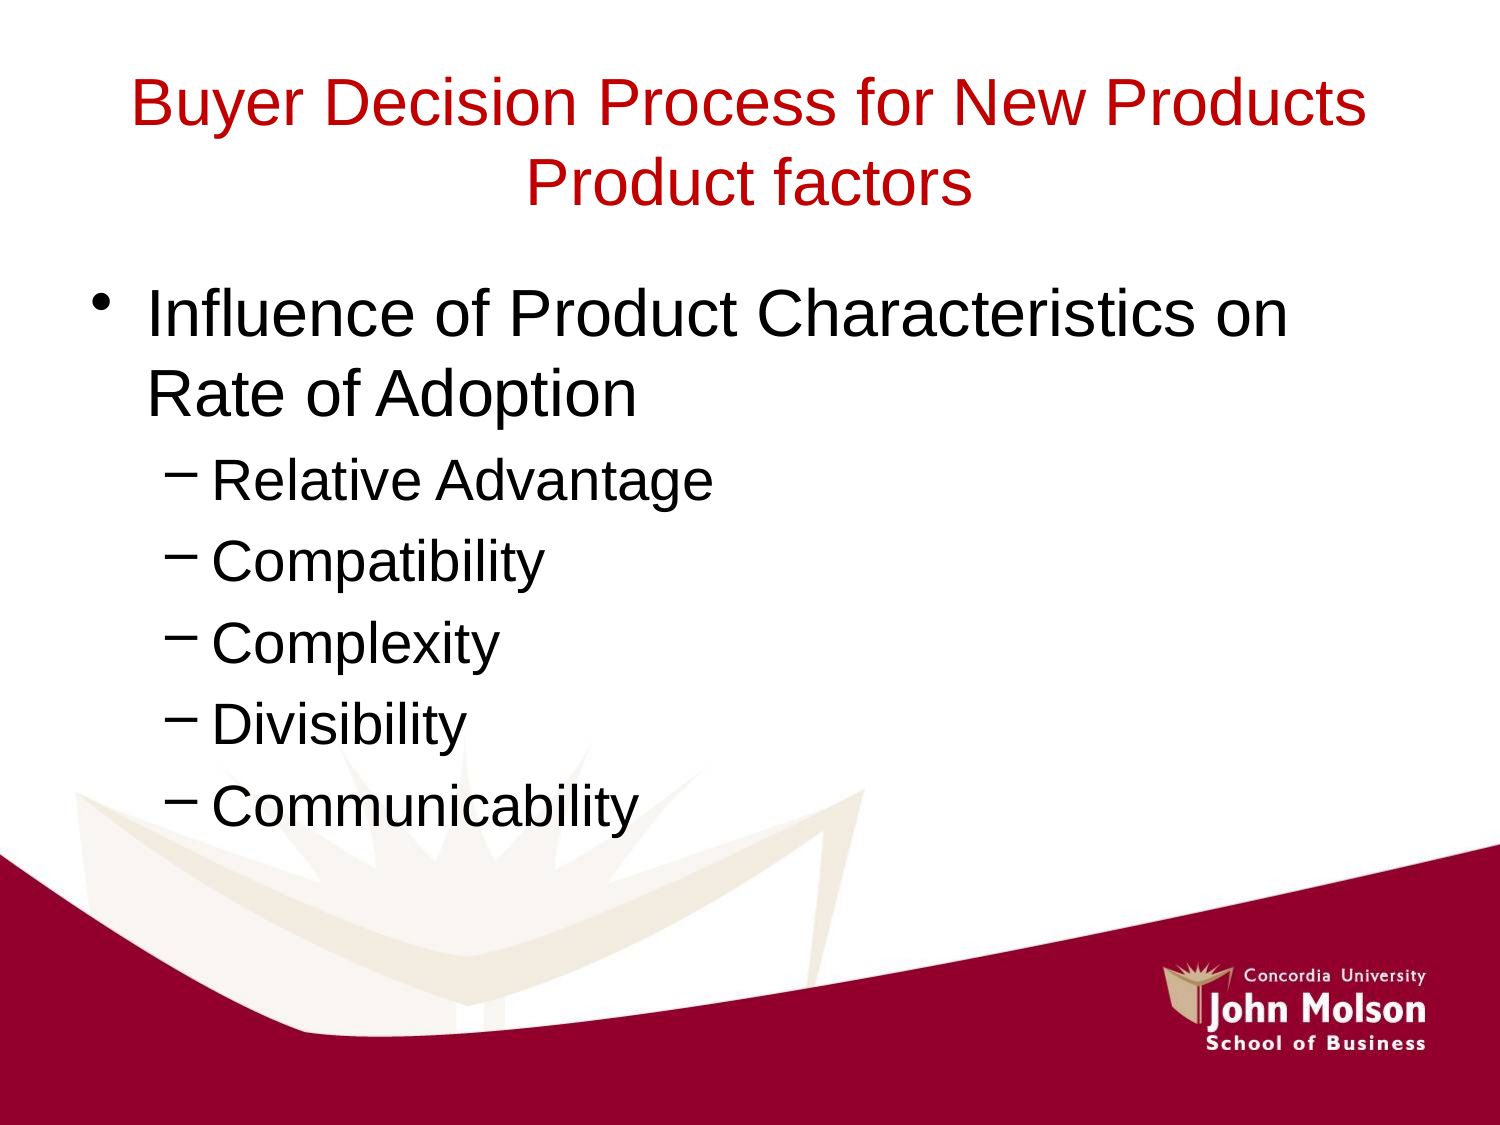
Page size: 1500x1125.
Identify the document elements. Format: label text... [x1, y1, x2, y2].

title Buyer Decision Process for New Products Product factors [74, 44, 1426, 233]
picture [0, 0, 1500, 1125]
list Influence of Product Characteristics on Rate of Adoption Relative Advantage Compatibility Complexity Divisibility Communicability [74, 262, 1426, 1006]
